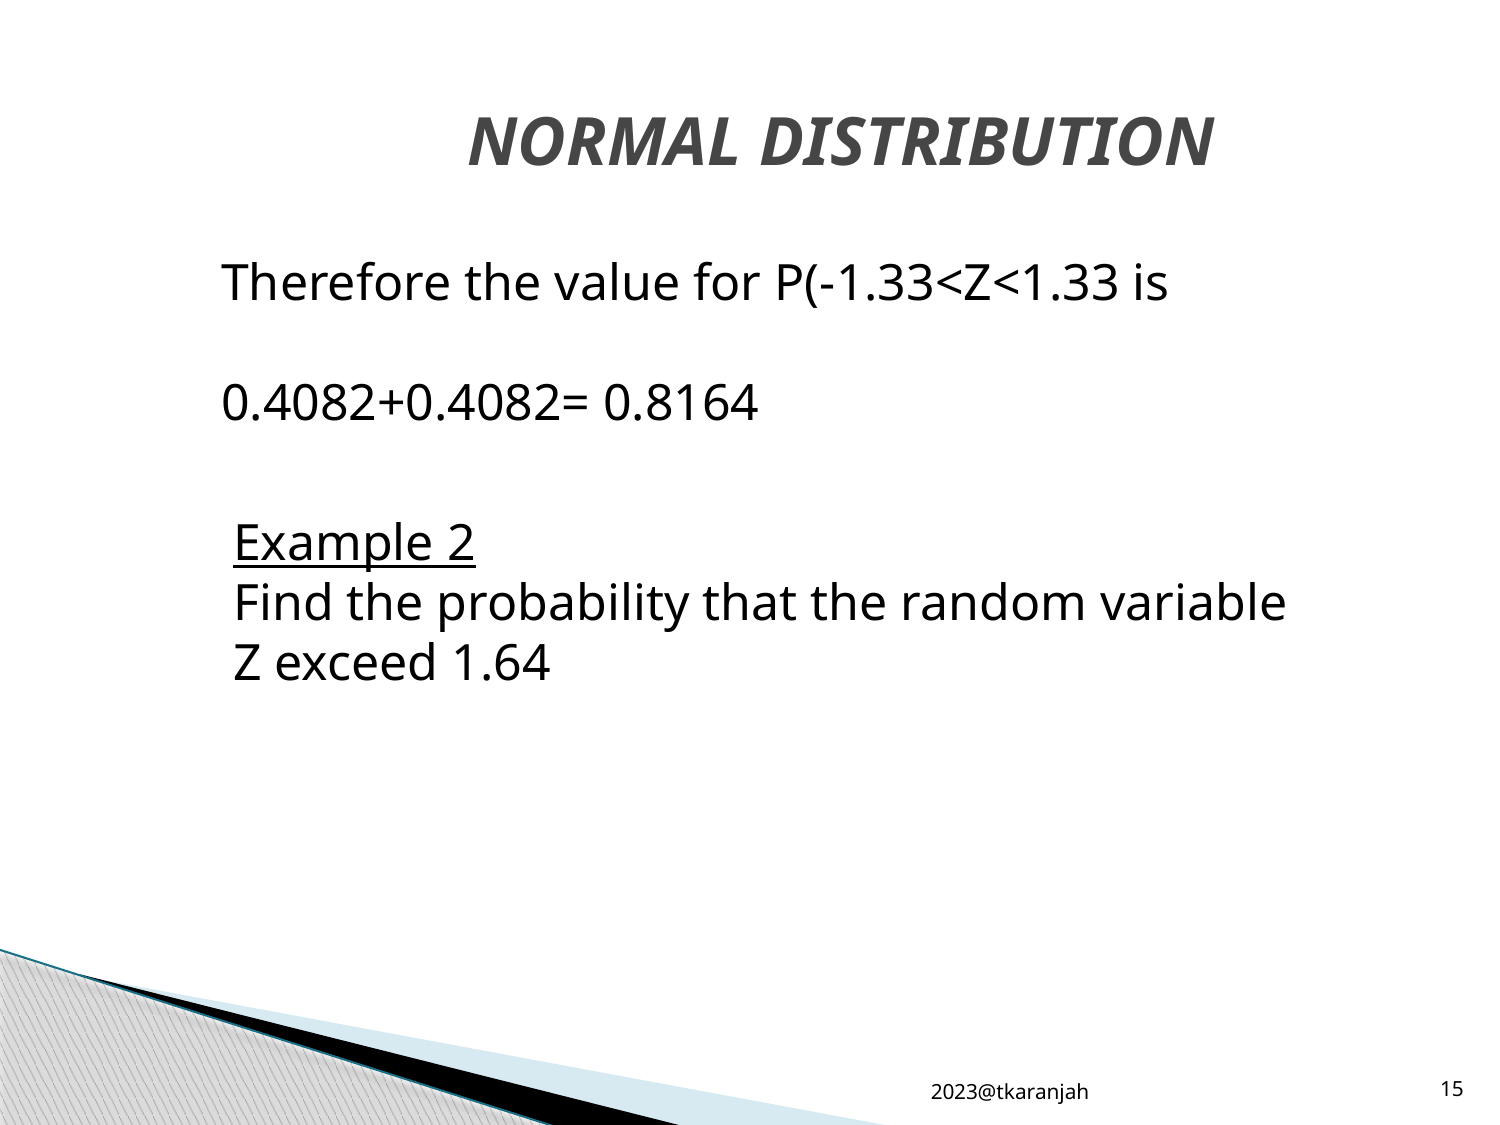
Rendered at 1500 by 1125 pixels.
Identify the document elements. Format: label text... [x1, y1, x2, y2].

text_box Example 2 Find the probability that the random variable Z exceed 1.64 [218, 503, 1317, 699]
title NORMAL DISTRIBUTION [183, 45, 1500, 233]
footer 2023@tkaranjah [718, 1051, 1105, 1112]
text_box Therefore the value for P(-1.33<Z<1.33 is 0.4082+0.4082= 0.8164 [206, 243, 1388, 439]
slide_number 15 [1418, 1051, 1479, 1112]
